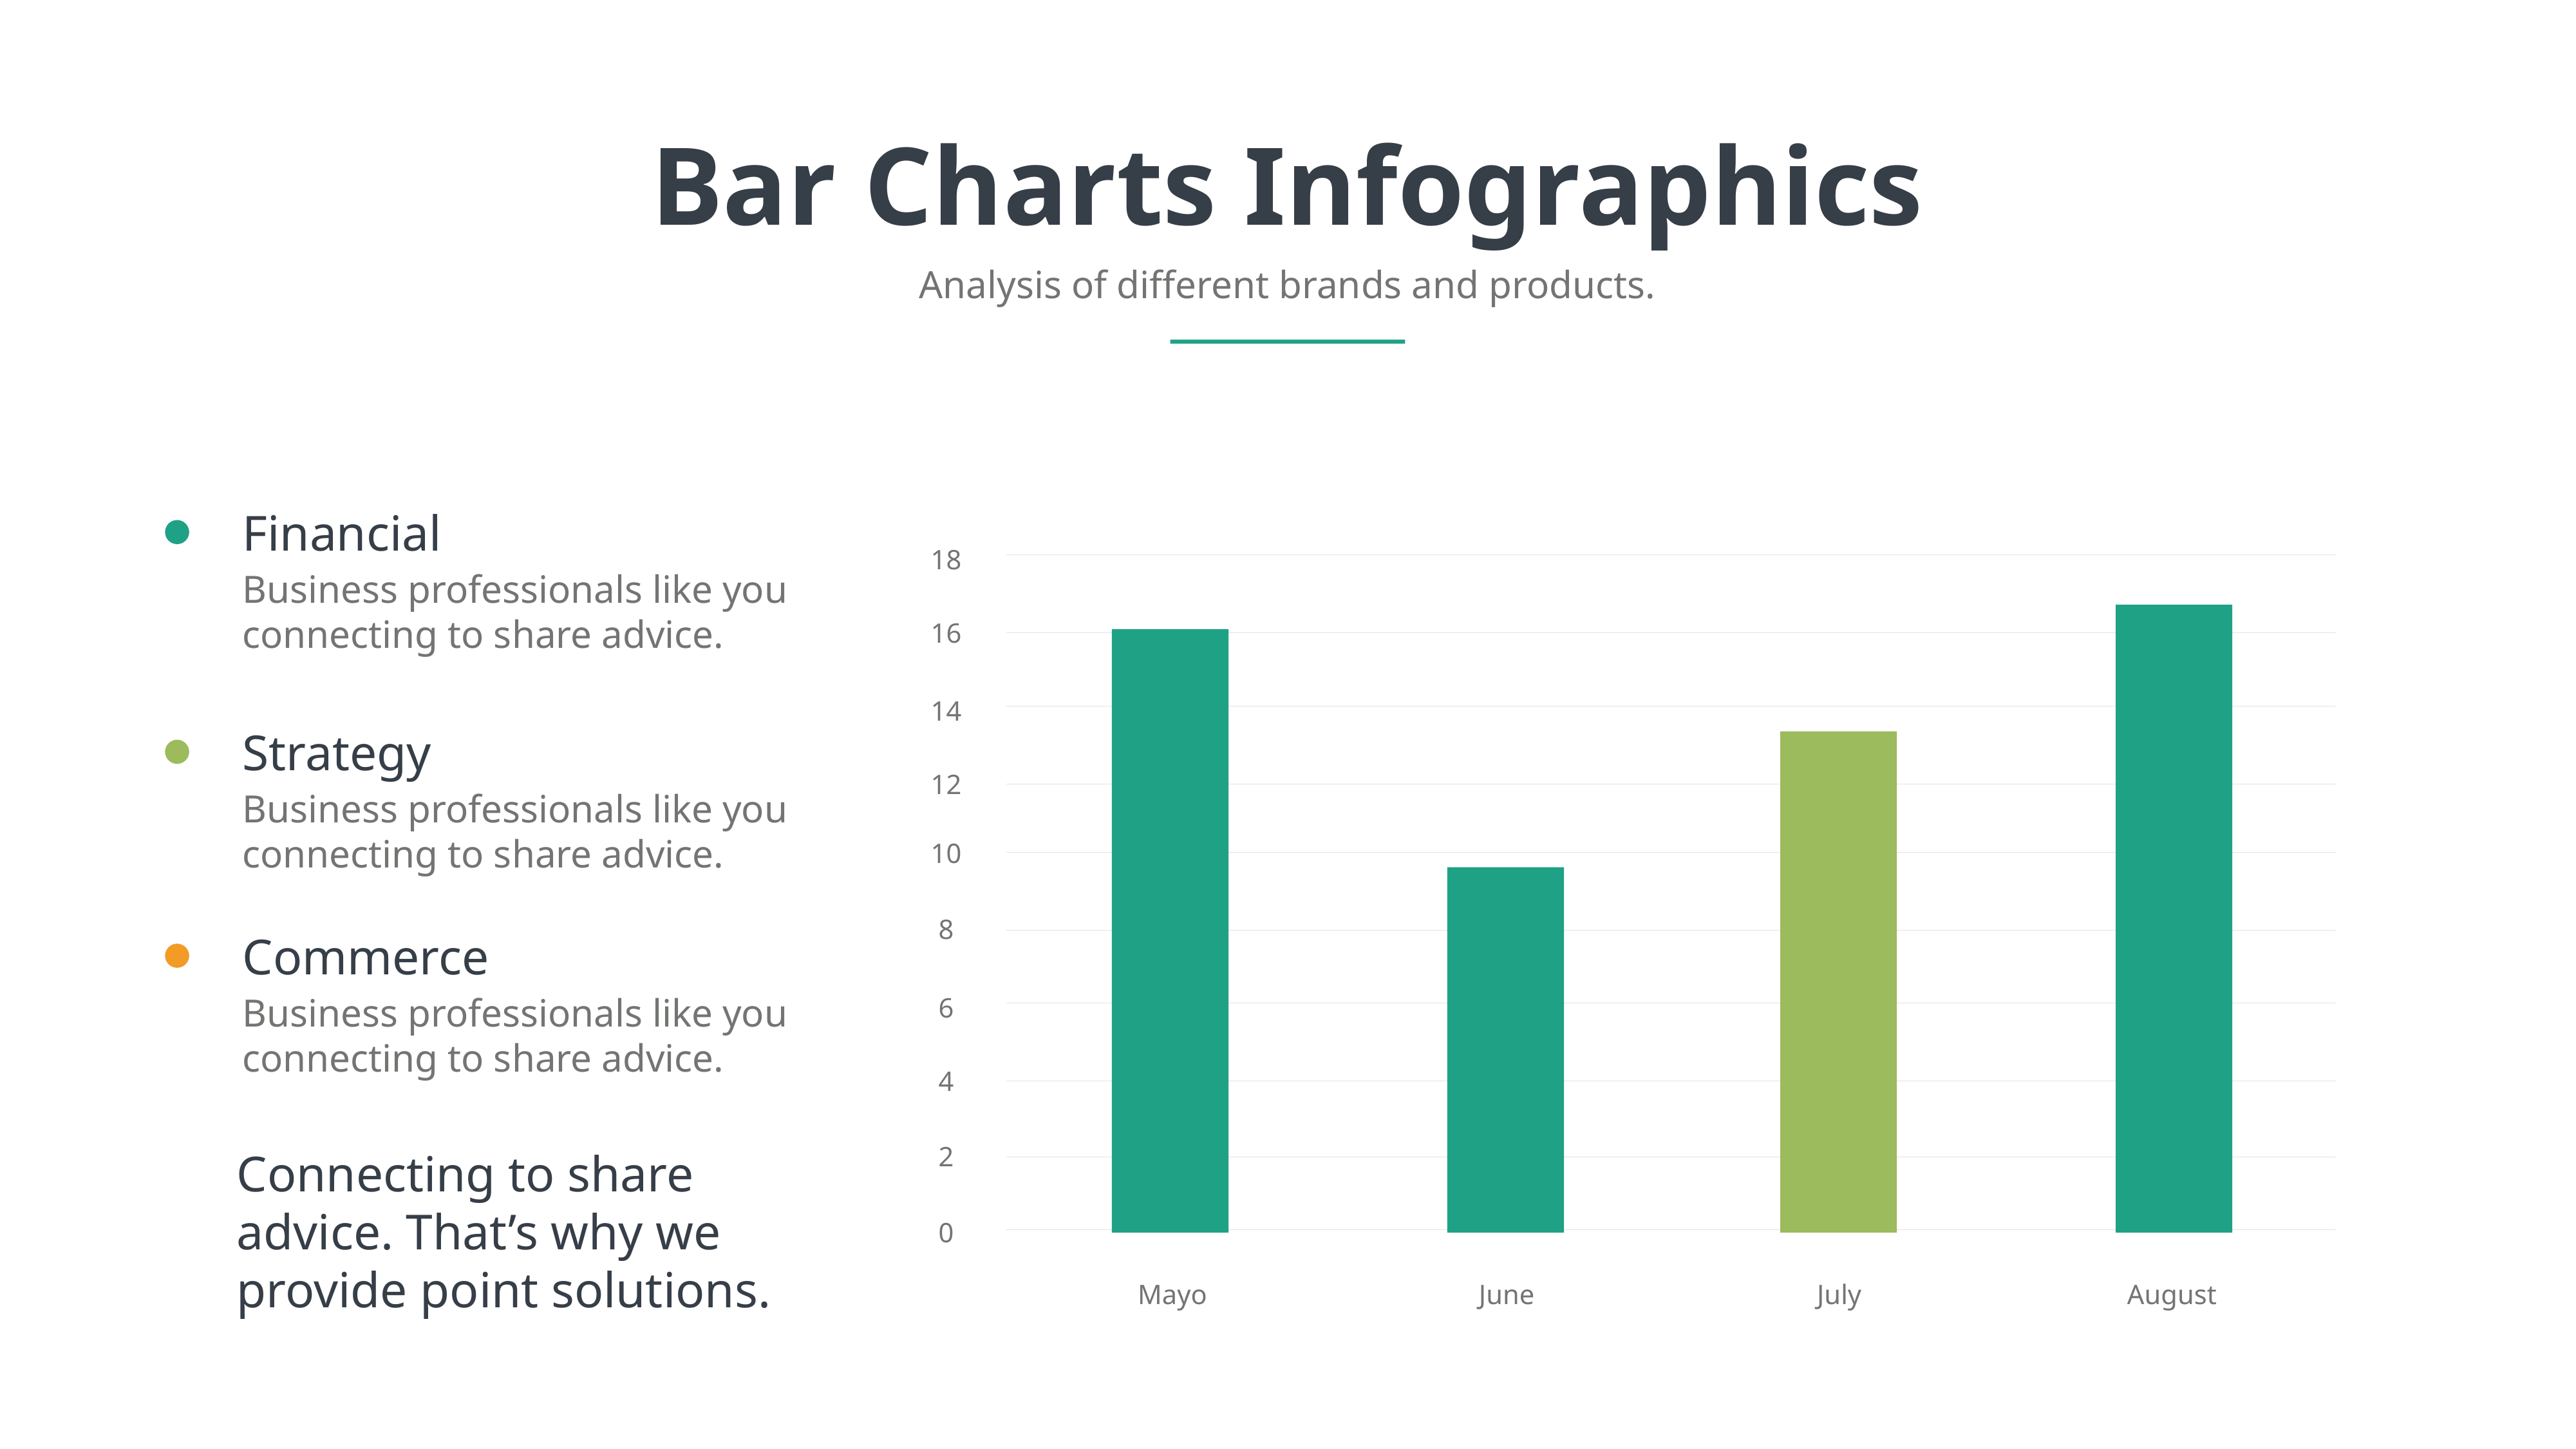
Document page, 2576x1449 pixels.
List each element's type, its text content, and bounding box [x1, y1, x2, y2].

text_box 18 [903, 538, 990, 580]
text_box July [1750, 1273, 1929, 1315]
text_box [1111, 1230, 1229, 1233]
text_box 6 [903, 986, 990, 1028]
text_box 16 [903, 611, 990, 654]
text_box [165, 717, 850, 882]
text_box 2 [903, 1135, 990, 1177]
text_box Connecting to share advice. That’s why we provide point solutions. [227, 1139, 842, 1322]
text_box [1170, 339, 1406, 345]
text_box Mayo [1083, 1273, 1262, 1315]
text_box 14 [903, 689, 990, 731]
text_box [164, 943, 190, 969]
text_box Bar Charts Infographics [641, 113, 1933, 252]
text_box August [2082, 1273, 2261, 1315]
text_box 12 [903, 762, 990, 805]
text_box 4 [903, 1059, 990, 1102]
text_box June [1417, 1273, 1596, 1315]
text_box [1447, 1230, 1565, 1233]
text_box 0 [903, 1211, 990, 1253]
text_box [1006, 554, 2336, 1230]
text_box [2115, 1230, 2233, 1233]
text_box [165, 498, 850, 662]
text_box Commerce [232, 922, 705, 989]
text_box Business professionals like you connecting to share advice. [232, 984, 849, 1084]
text_box [1780, 1230, 1897, 1233]
text_box Analysis of different brands and products. [825, 256, 1749, 311]
text_box 10 [903, 831, 990, 874]
text_box 8 [903, 907, 990, 950]
